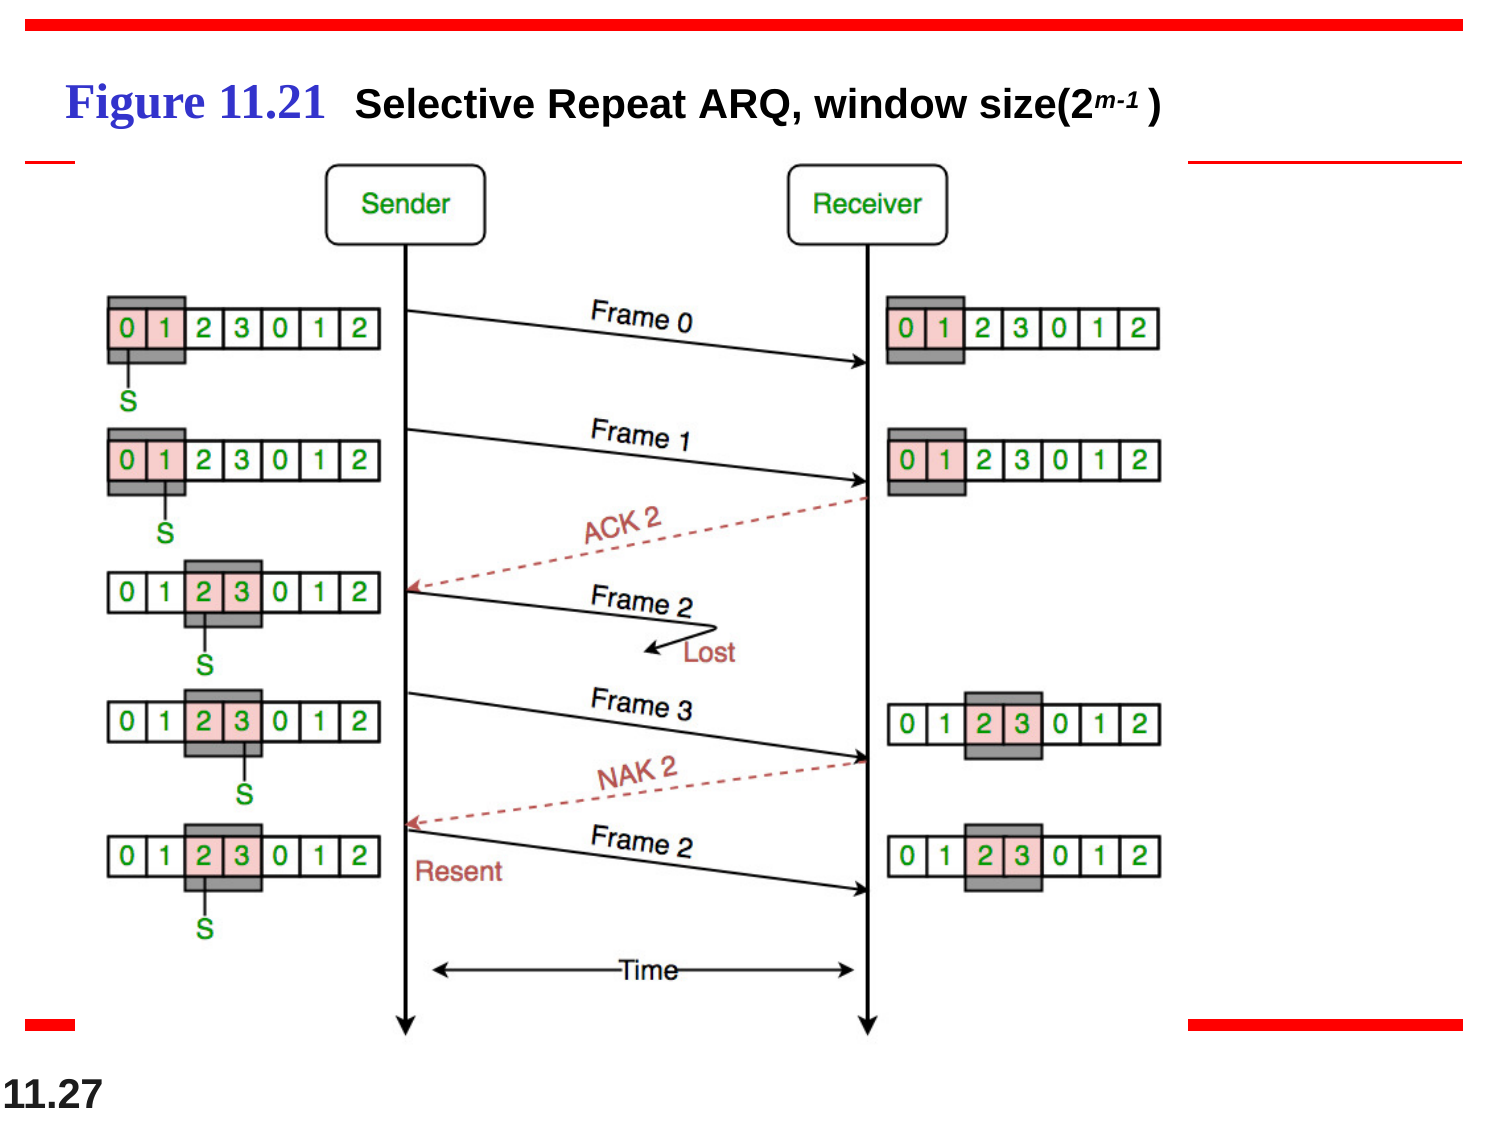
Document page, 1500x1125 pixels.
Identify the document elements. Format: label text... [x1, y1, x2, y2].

picture [75, 136, 1188, 1076]
title Figure 11.21 Selective Repeat ARQ, window size(2m-1 ) [62, 66, 1313, 257]
slide_number 11.27 [0, 1068, 110, 1125]
